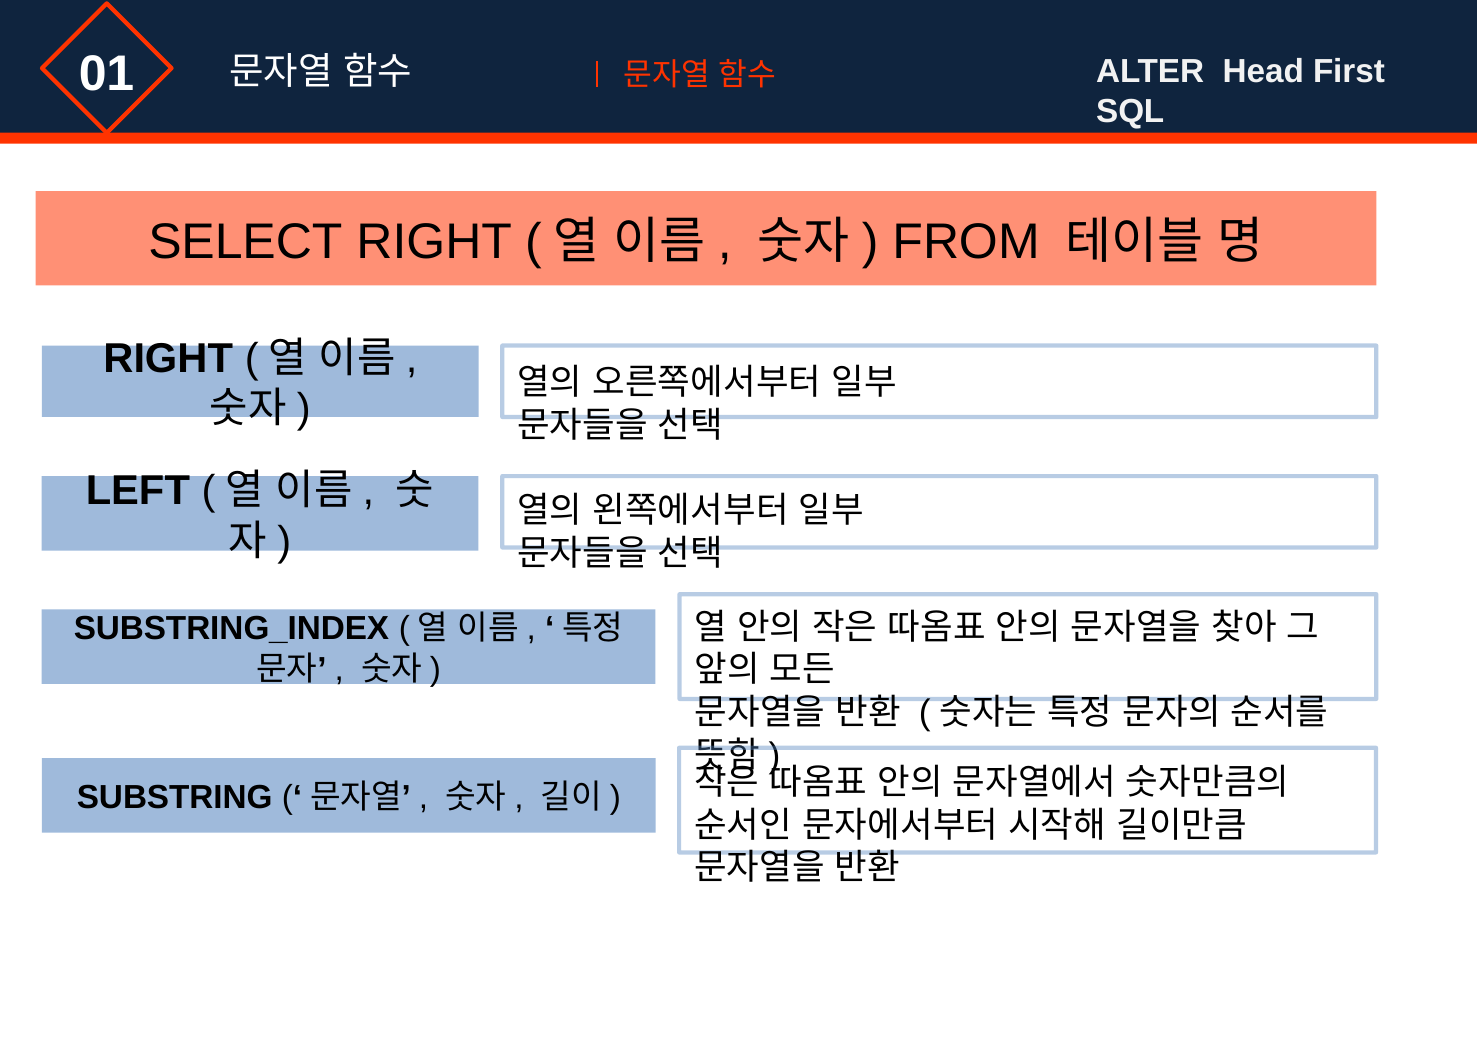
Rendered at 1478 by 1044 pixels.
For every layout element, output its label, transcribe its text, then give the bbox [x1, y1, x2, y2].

text_box 열의 왼쪽에서부터 일부 문자들을 선택 [502, 479, 1009, 538]
text_box 열 안의 작은 따옴표 안의 문자열을 찾아 그 앞의 모든 문자열을 반환 (숫자는 특정 문자의 순서를 뜻함) [679, 596, 1377, 698]
text_box [502, 345, 1377, 417]
text_box SELECT RIGHT (열 이름, 숫자) FROM 테이블 명 [35, 191, 1377, 286]
text_box RIGHT (열 이름, 숫자) [41, 345, 479, 417]
text_box LEFT (열 이름, 숫자) [41, 476, 479, 551]
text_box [0, 0, 1478, 145]
text_box 열의 오른쪽에서부터 일부 문자들을 선택 [502, 351, 1038, 410]
text_box 작은 따옴표 안의 문자열에서 숫자만큼의 순서인 문자에서부터 시작해 길이만큼 문자열을 반환 [679, 751, 1377, 853]
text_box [596, 46, 905, 100]
text_box SUBSTRING_INDEX (열 이름, ‘특정 문자’, 숫자) [41, 609, 656, 684]
text_box [679, 747, 1376, 751]
text_box [502, 476, 1377, 548]
text_box SUBSTRING (‘문자열’, 숫자, 길이) [41, 758, 656, 833]
